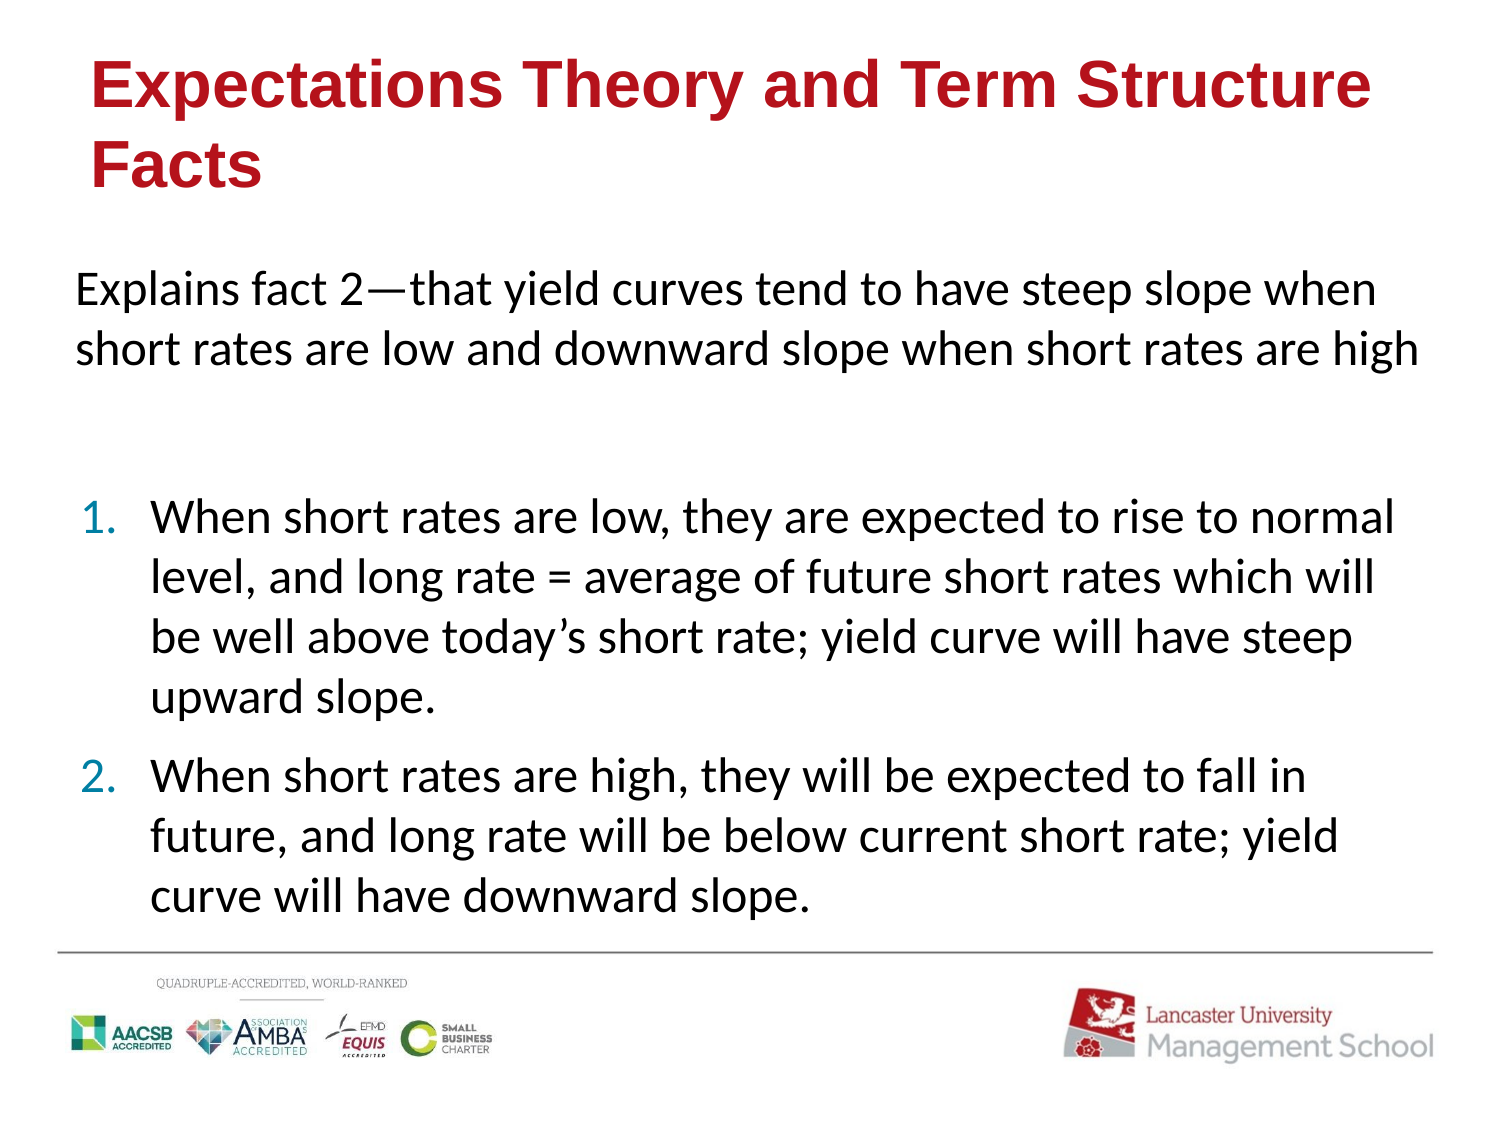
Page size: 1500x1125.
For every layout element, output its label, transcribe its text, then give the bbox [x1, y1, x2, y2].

list When short rates are low, they are expected to rise to normal level, and long rate = average of future short rates which will be well above today’s short rate; yield curve will have steep upward slope. When short rates are high, they will be expected to fall in future, and long rate will be below current short rate; yield curve will have downward slope. [75, 483, 1425, 927]
picture [54, 948, 1440, 1069]
list Explains fact 2—that yield curves tend to have steep slope when short rates are low and downward slope when short rates are high [75, 255, 1452, 455]
title Expectations Theory and Term Structure Facts [75, 23, 1425, 216]
